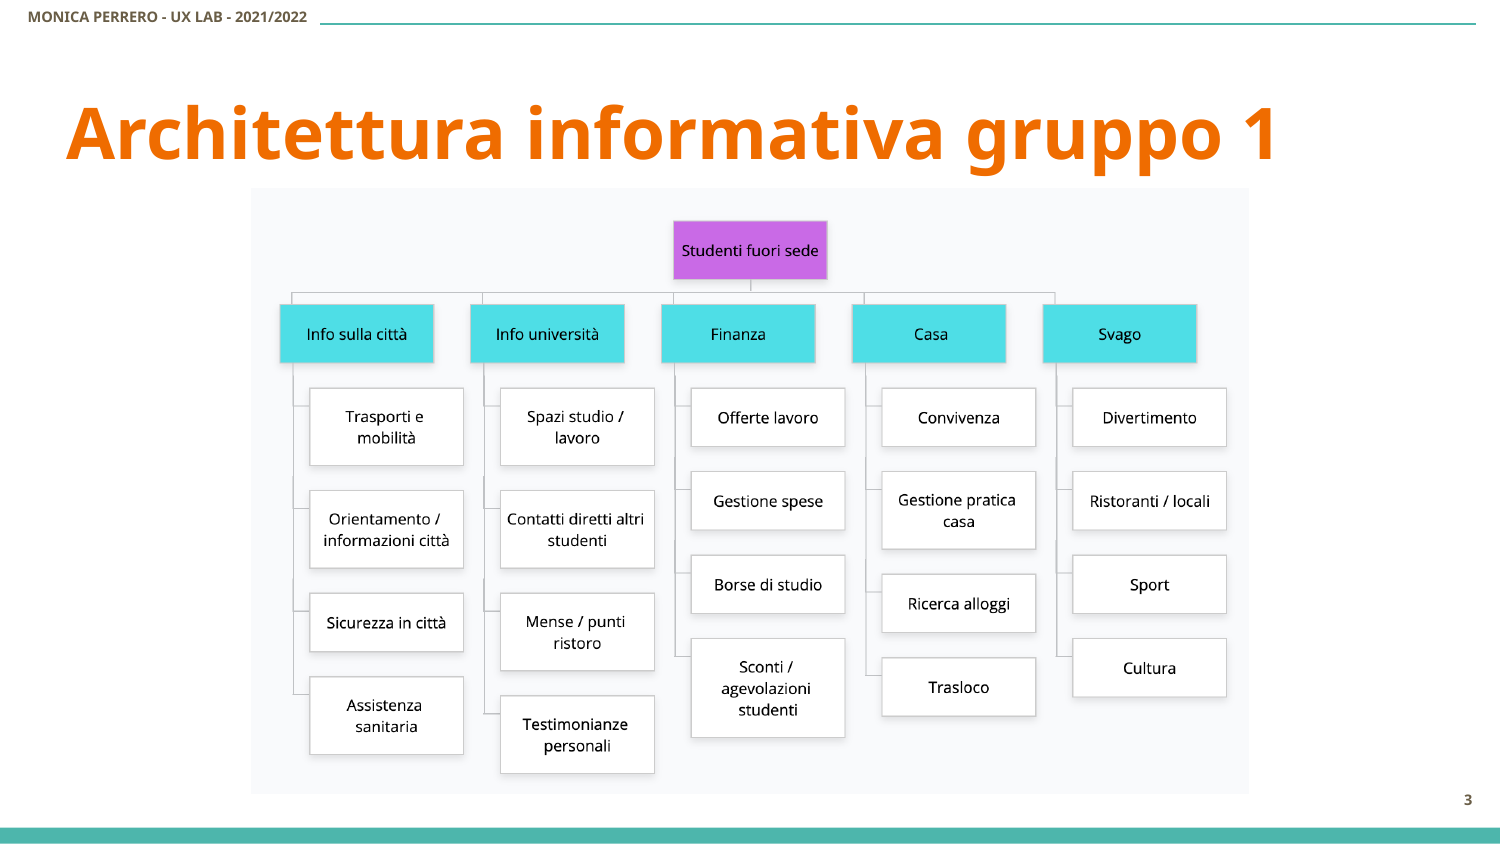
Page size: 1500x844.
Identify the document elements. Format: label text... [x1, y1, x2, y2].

title Architettura informativa gruppo 1 [51, 72, 1449, 189]
picture [251, 188, 1249, 794]
slide_number ‹#› [1397, 768, 1488, 834]
